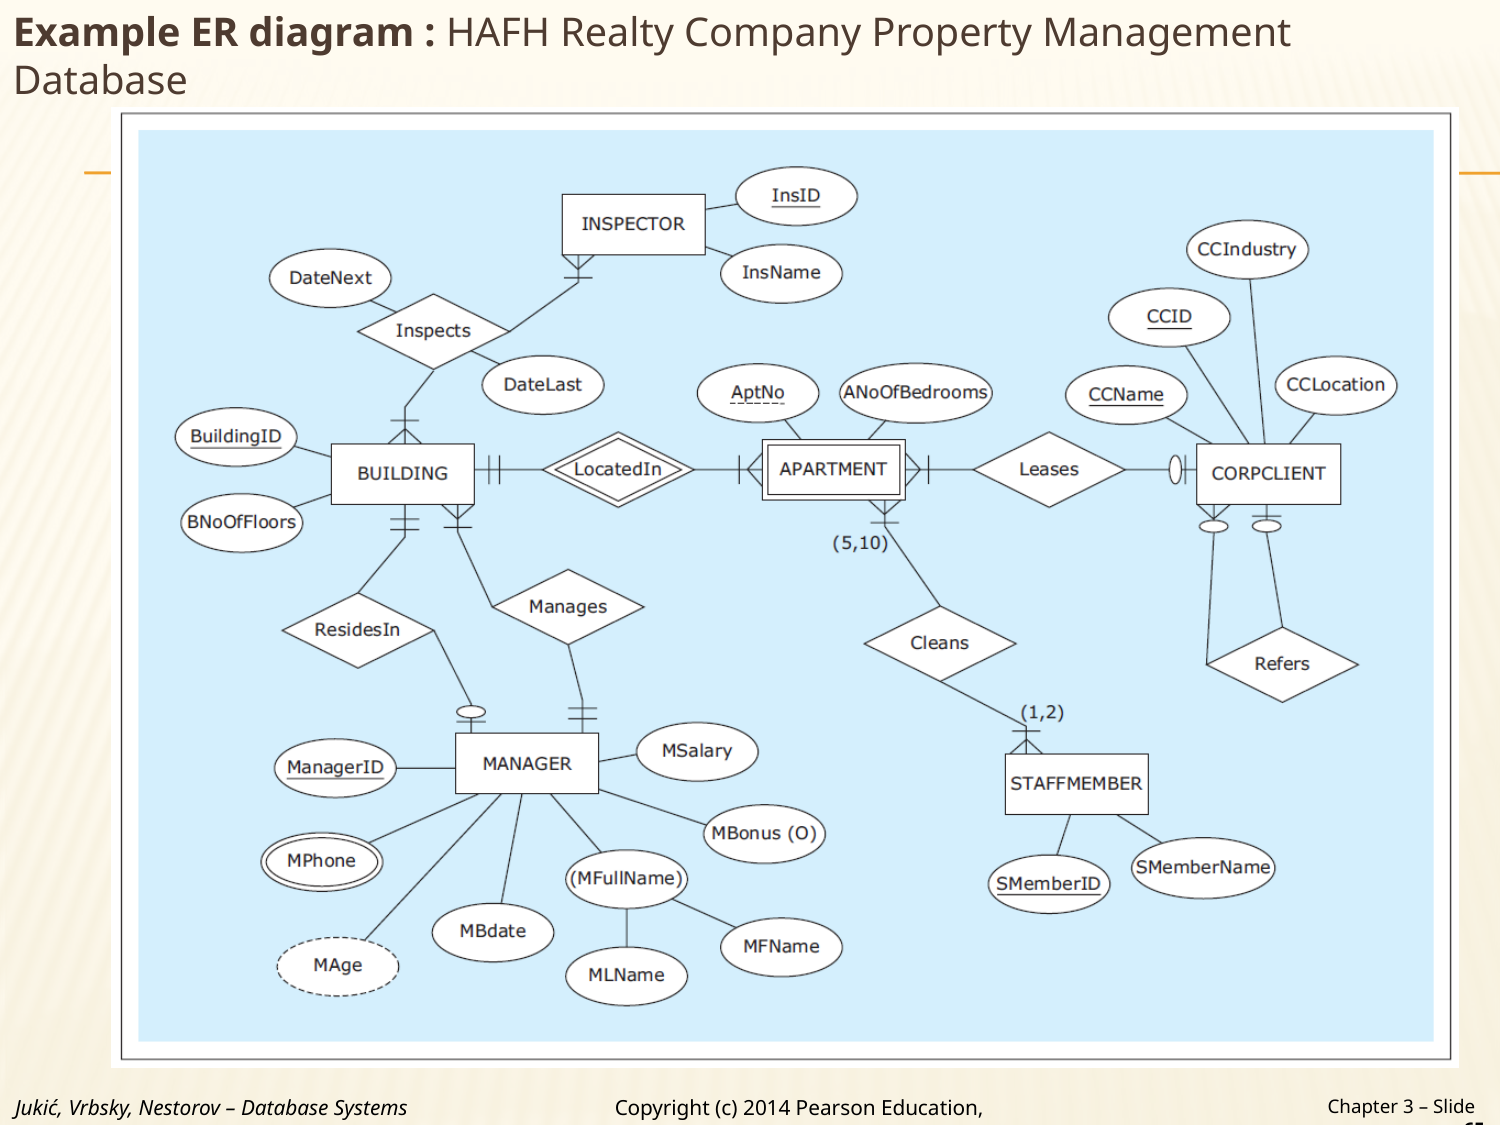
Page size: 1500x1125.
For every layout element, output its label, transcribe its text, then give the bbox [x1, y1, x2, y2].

picture [111, 106, 1459, 1068]
slide_number Chapter 3 – Slide 65 [1299, 1087, 1500, 1125]
footer Jukić, Vrbsky, Nestorov – Database Systems [0, 1087, 625, 1125]
text_box Example ER diagram : HAFH Realty Company Property Management Database [0, 0, 1424, 95]
